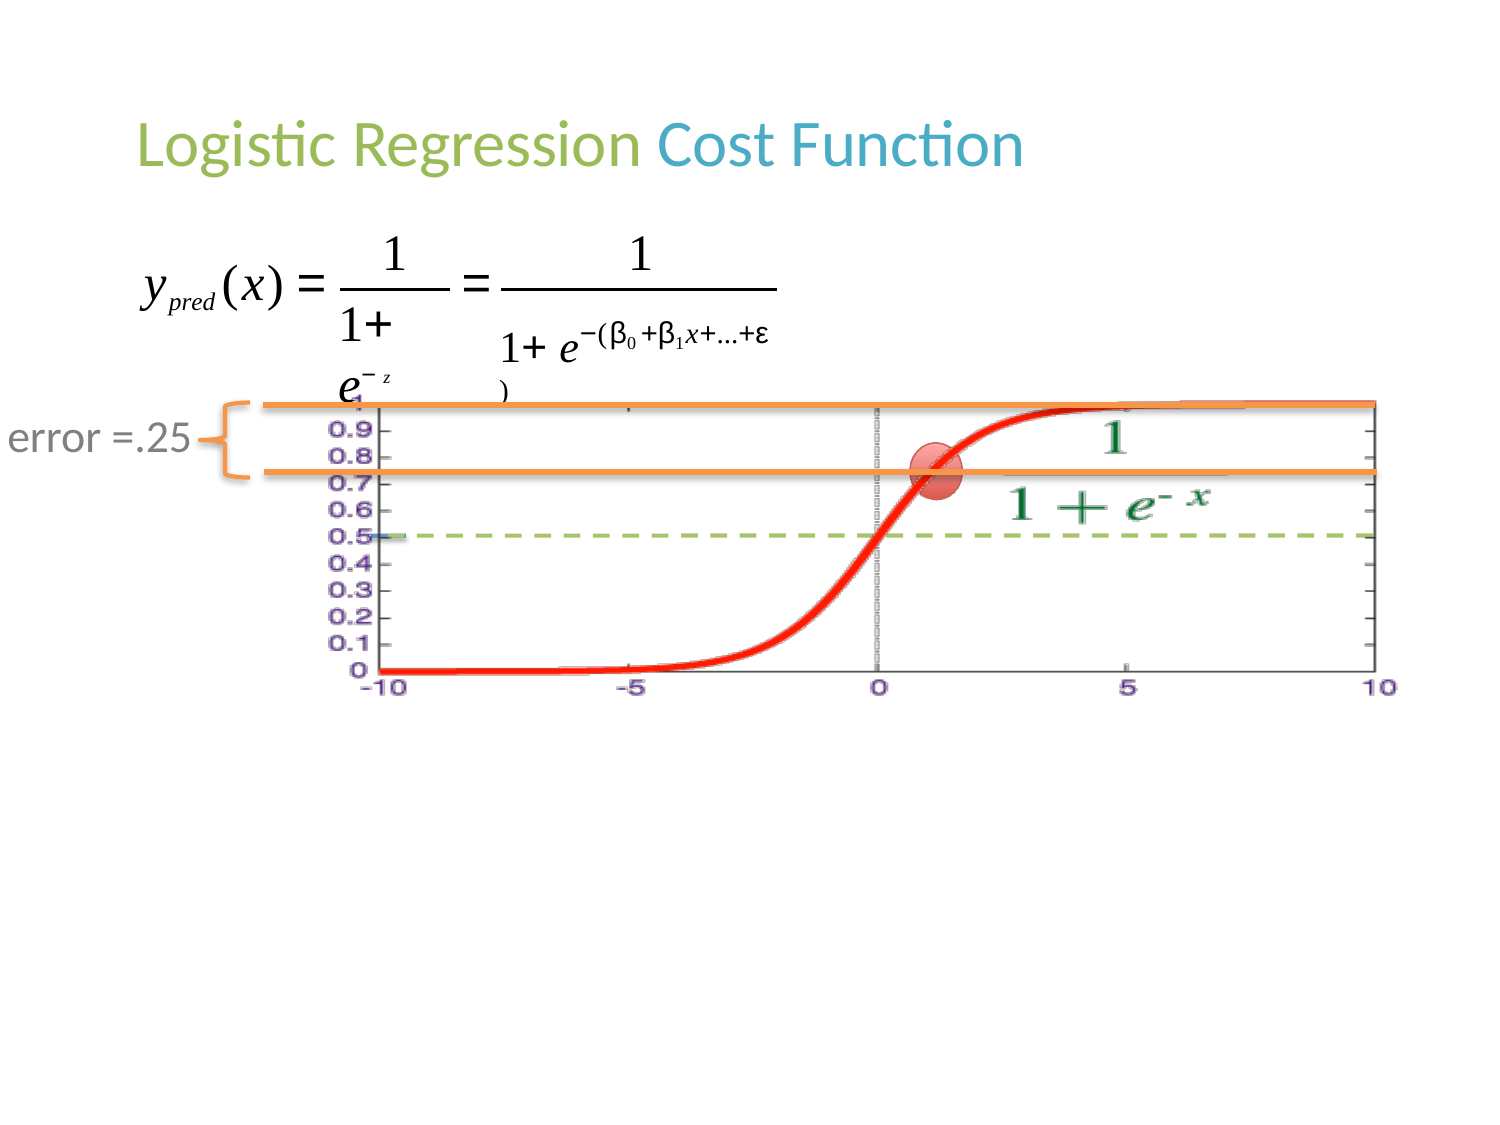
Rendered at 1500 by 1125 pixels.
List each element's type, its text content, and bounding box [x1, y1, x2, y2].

text_box 1+ e−(β0 +β1x+...+ε ) [497, 267, 773, 359]
text_box ypred (x) = [141, 249, 331, 323]
text_box 1+ e− z [336, 290, 445, 359]
text_box error =.25 [5, 407, 193, 483]
text_box [327, 389, 1398, 701]
text_box 1 1 [379, 218, 654, 285]
text_box = [459, 249, 492, 319]
text_box Logistic Regression Cost Function [134, 99, 1036, 183]
text_box [197, 400, 251, 480]
